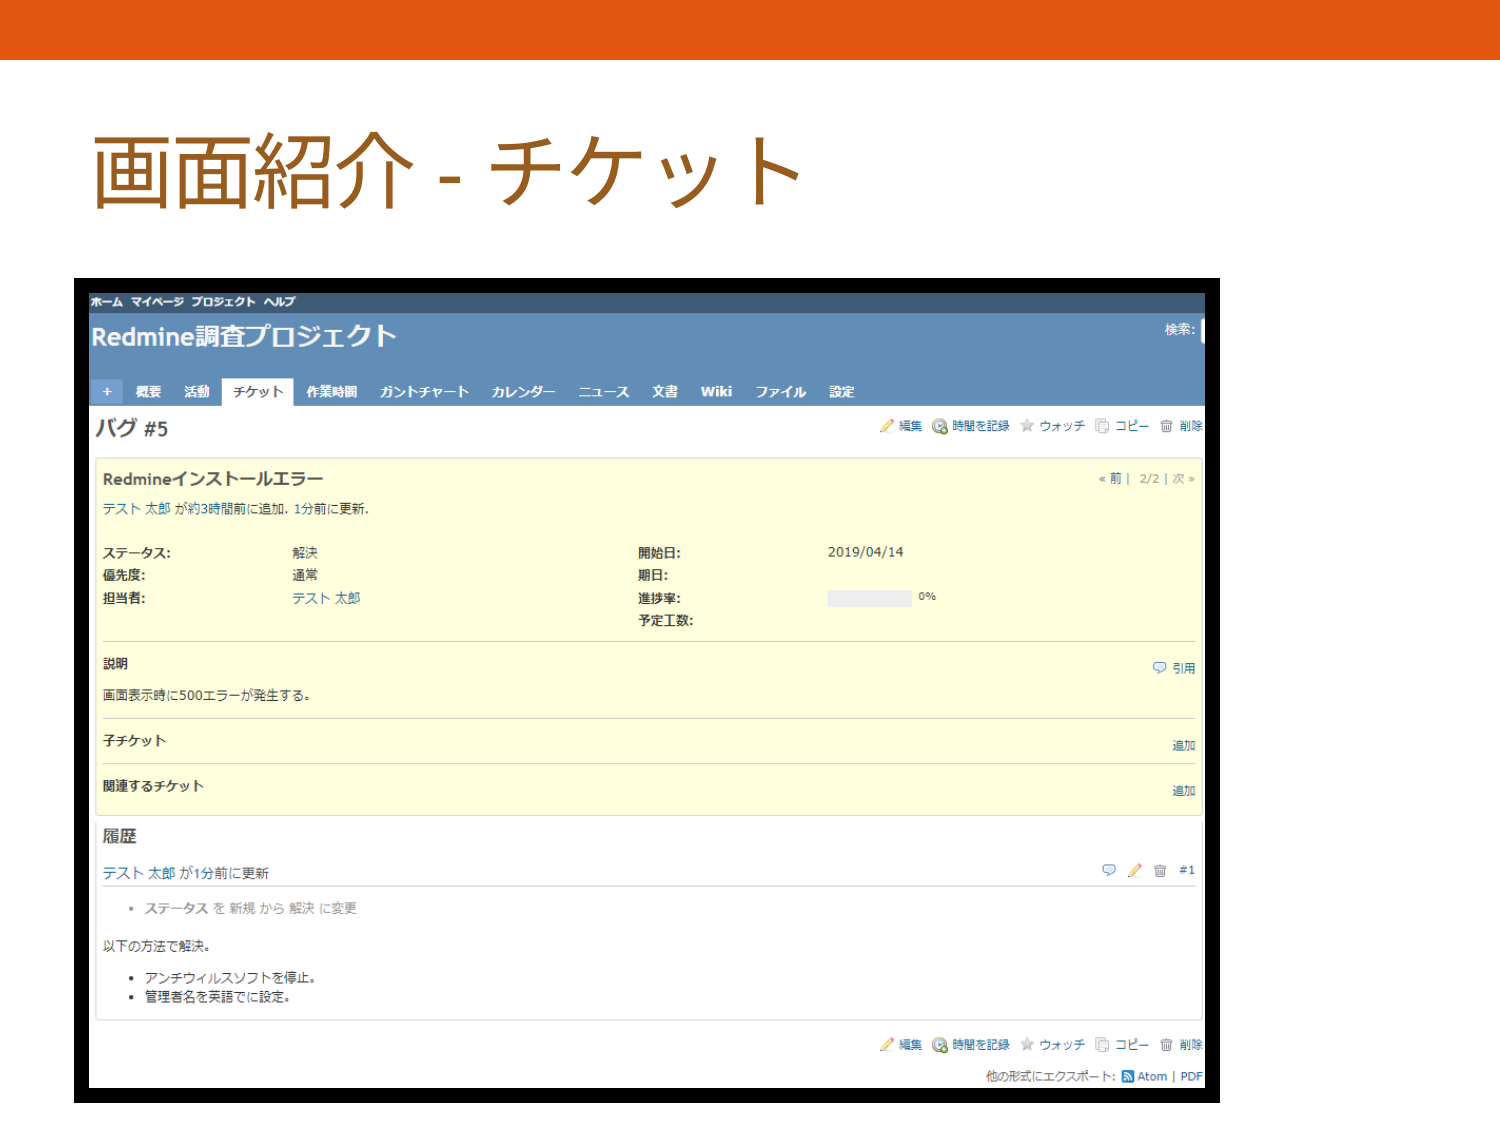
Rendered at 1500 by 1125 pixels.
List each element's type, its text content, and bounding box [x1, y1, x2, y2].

title 画面紹介-チケット [75, 87, 1425, 250]
picture [88, 292, 1206, 1089]
